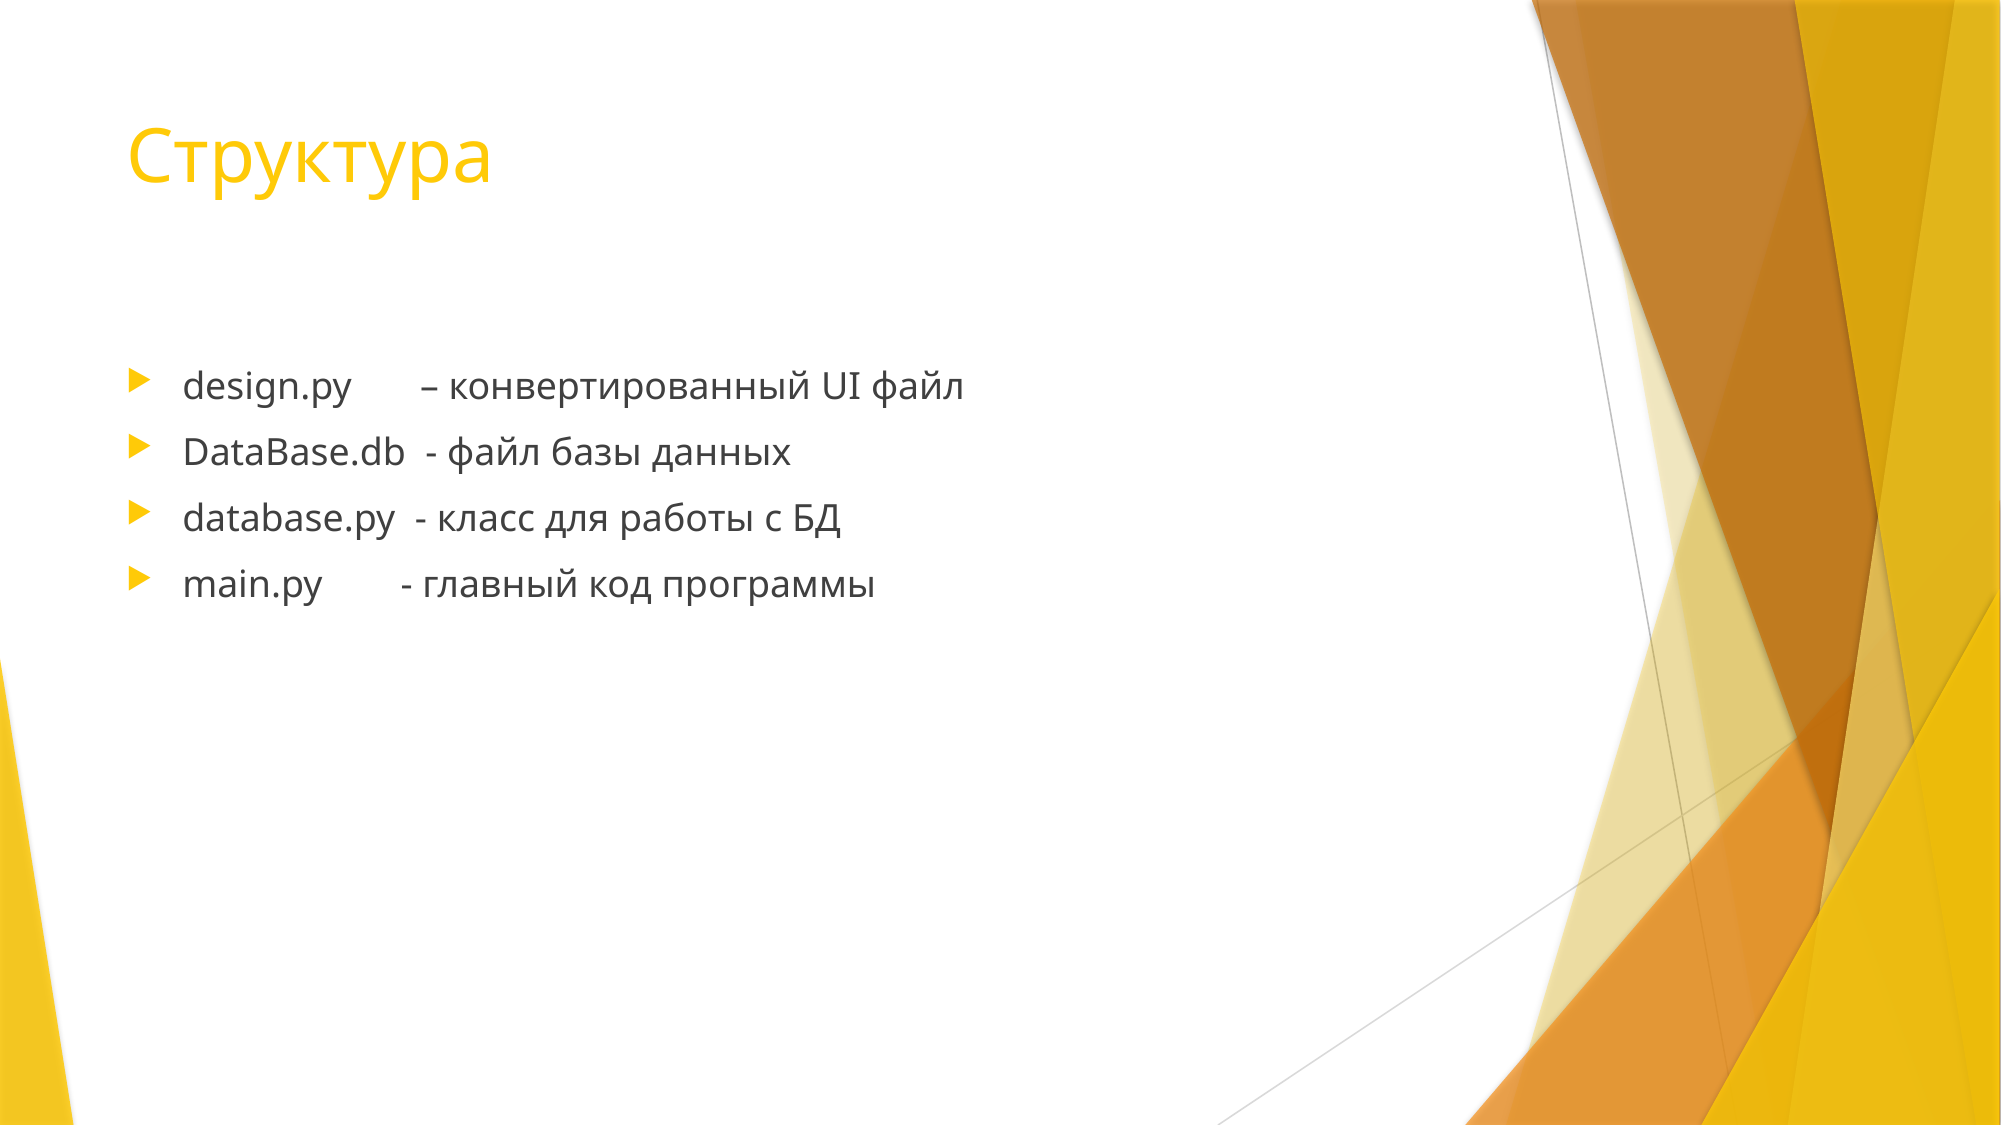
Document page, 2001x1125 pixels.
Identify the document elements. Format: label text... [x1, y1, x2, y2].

list design.py – конвертированный UI файл DataBase.db - файл базы данных database.py - класс для работы с БД main.py - главный код программы [111, 354, 1522, 992]
title Структура [111, 99, 1522, 317]
